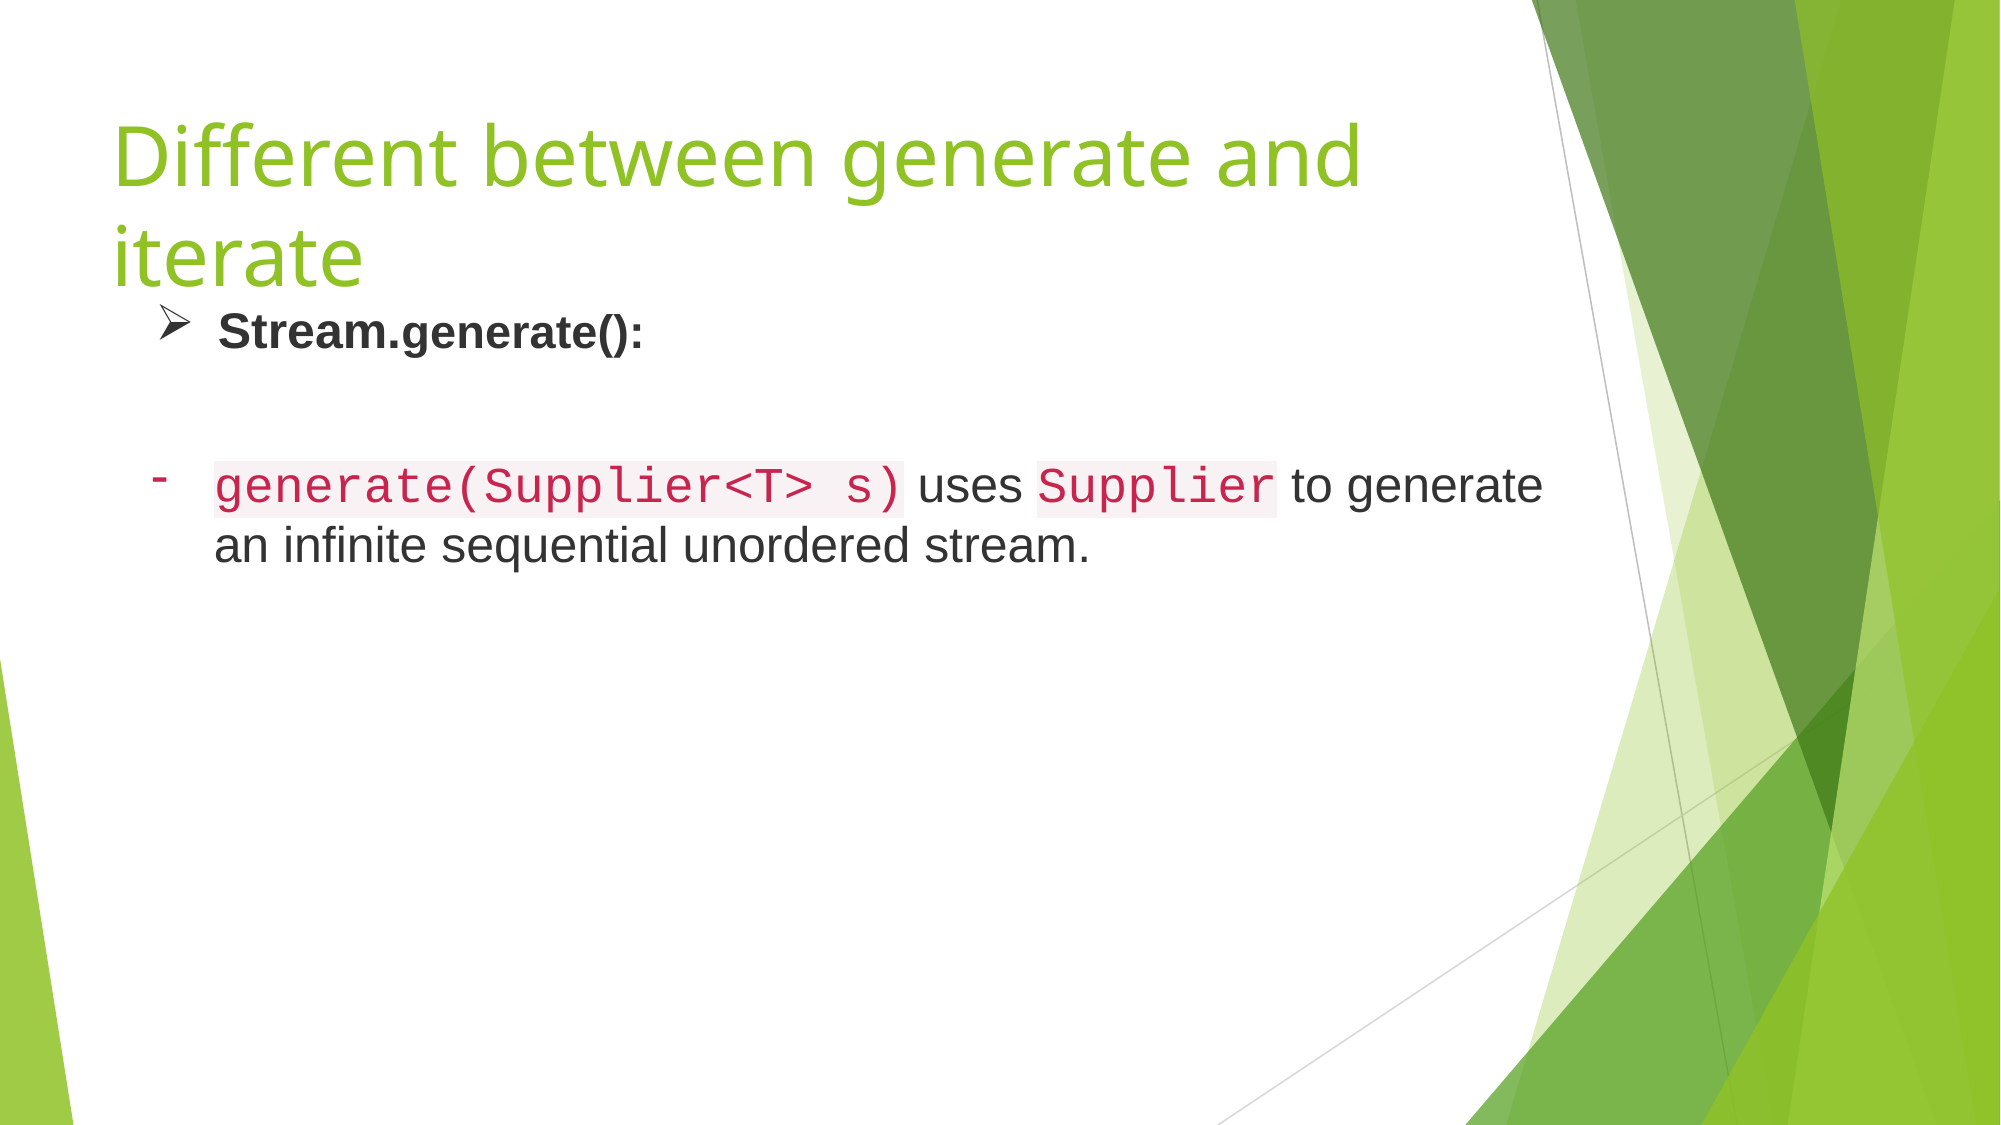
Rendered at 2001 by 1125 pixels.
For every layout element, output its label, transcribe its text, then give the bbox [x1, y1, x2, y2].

text_box Stream.generate(): [127, 277, 911, 436]
text_box generate(Supplier<T> s) uses Supplier to generate an infinite sequential unordered stream. [123, 437, 1616, 688]
title Different between generate and iterate [95, 95, 1644, 313]
